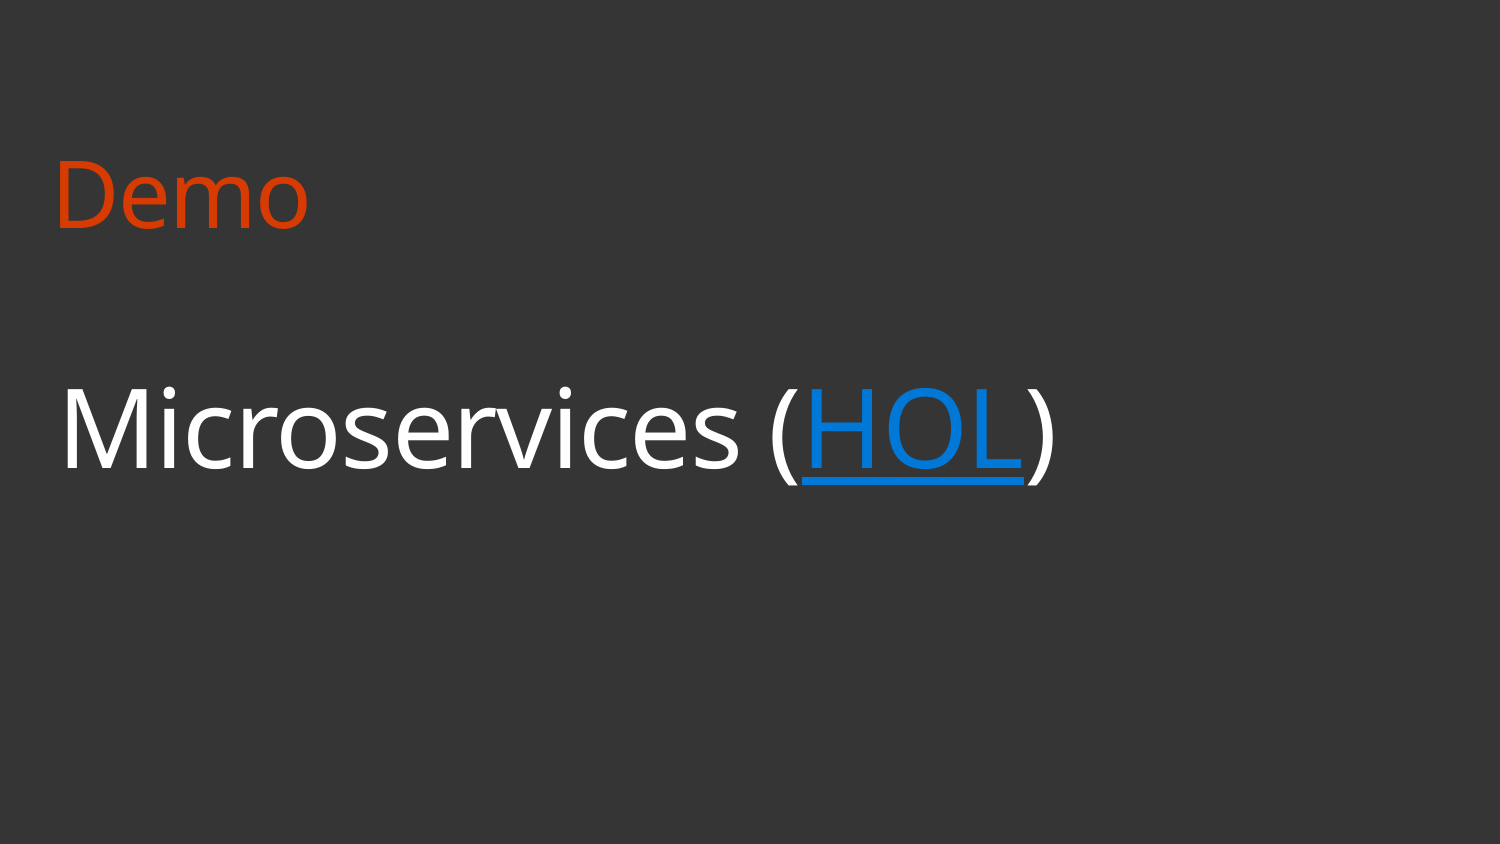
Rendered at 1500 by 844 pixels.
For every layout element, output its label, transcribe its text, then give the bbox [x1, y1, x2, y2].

text_box Demo Accelerated Network [33, 136, 1467, 345]
title Microservices (HOL) [33, 345, 1467, 496]
